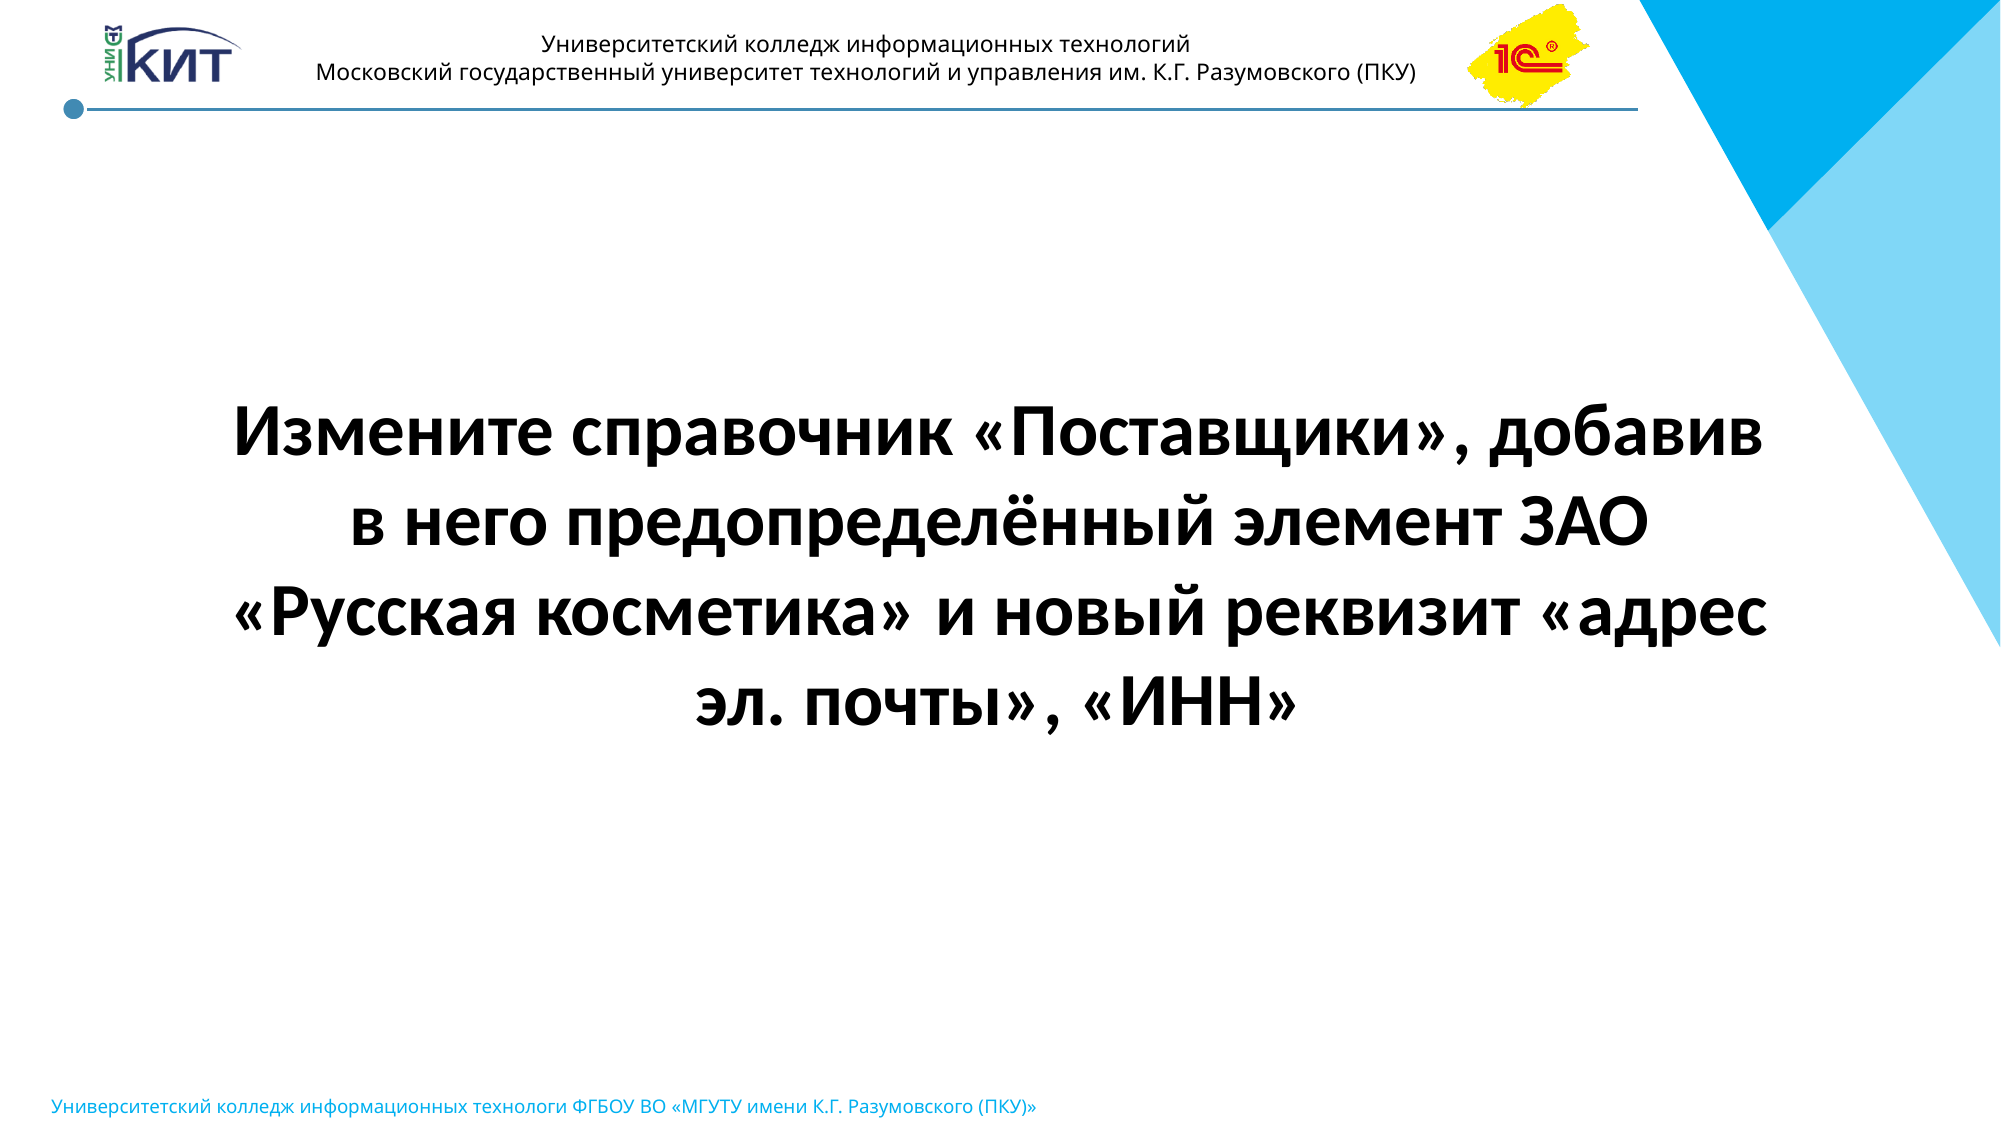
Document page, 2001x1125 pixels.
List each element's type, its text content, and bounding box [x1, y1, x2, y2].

picture [102, 21, 245, 88]
text_box Измените справочник «Поставщики», добавив в него предопределённый элемент ЗАО «Русская косметика» и новый реквизит «адрес эл. почты», «ИНН» [195, 373, 1805, 748]
picture [1457, 0, 1602, 112]
